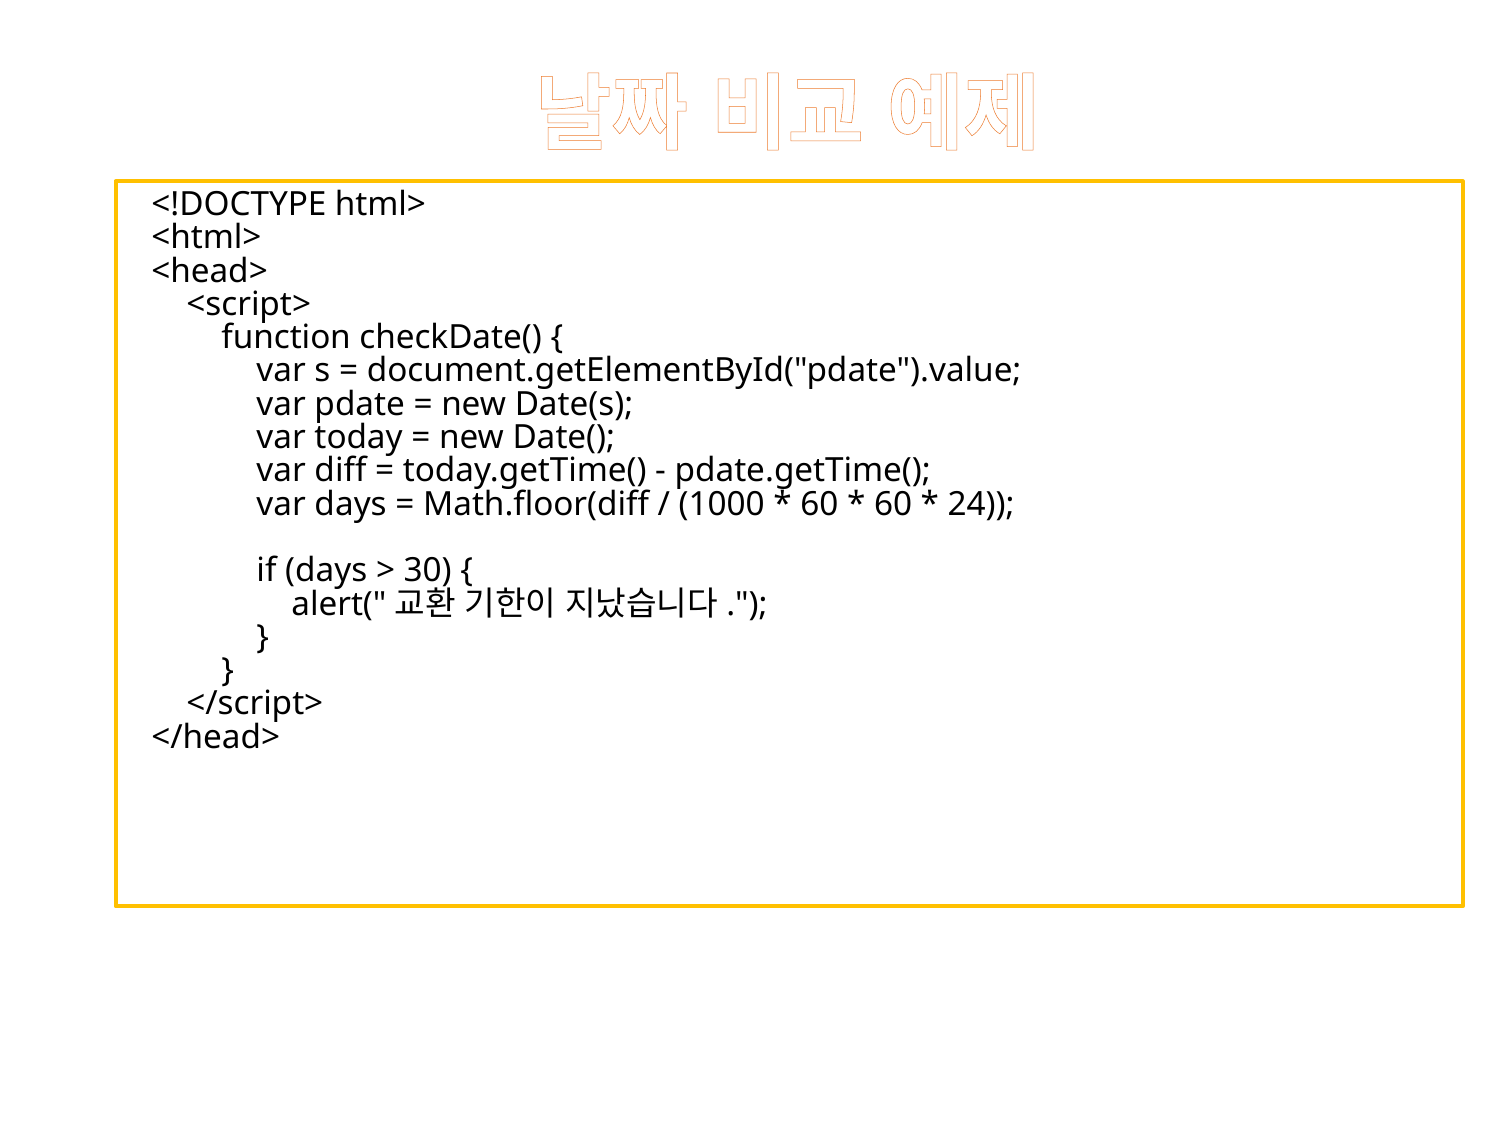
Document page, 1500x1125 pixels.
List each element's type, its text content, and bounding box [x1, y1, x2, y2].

text_box <!DOCTYPE html> <html> <head> <script> function checkDate() { var s = document.getElementById("pdate").value; var pdate = new Date(s); var today = new Date(); var diff = today.getTime() - pdate.getTime(); var days = Math.floor(diff / (1000 * 60 * 60 * 24)); if (days > 30) { alert("교환 기한이 지났습니다."); } } </script> </head> [114, 179, 1465, 908]
title 날짜 비교 예제 [112, 62, 1463, 157]
